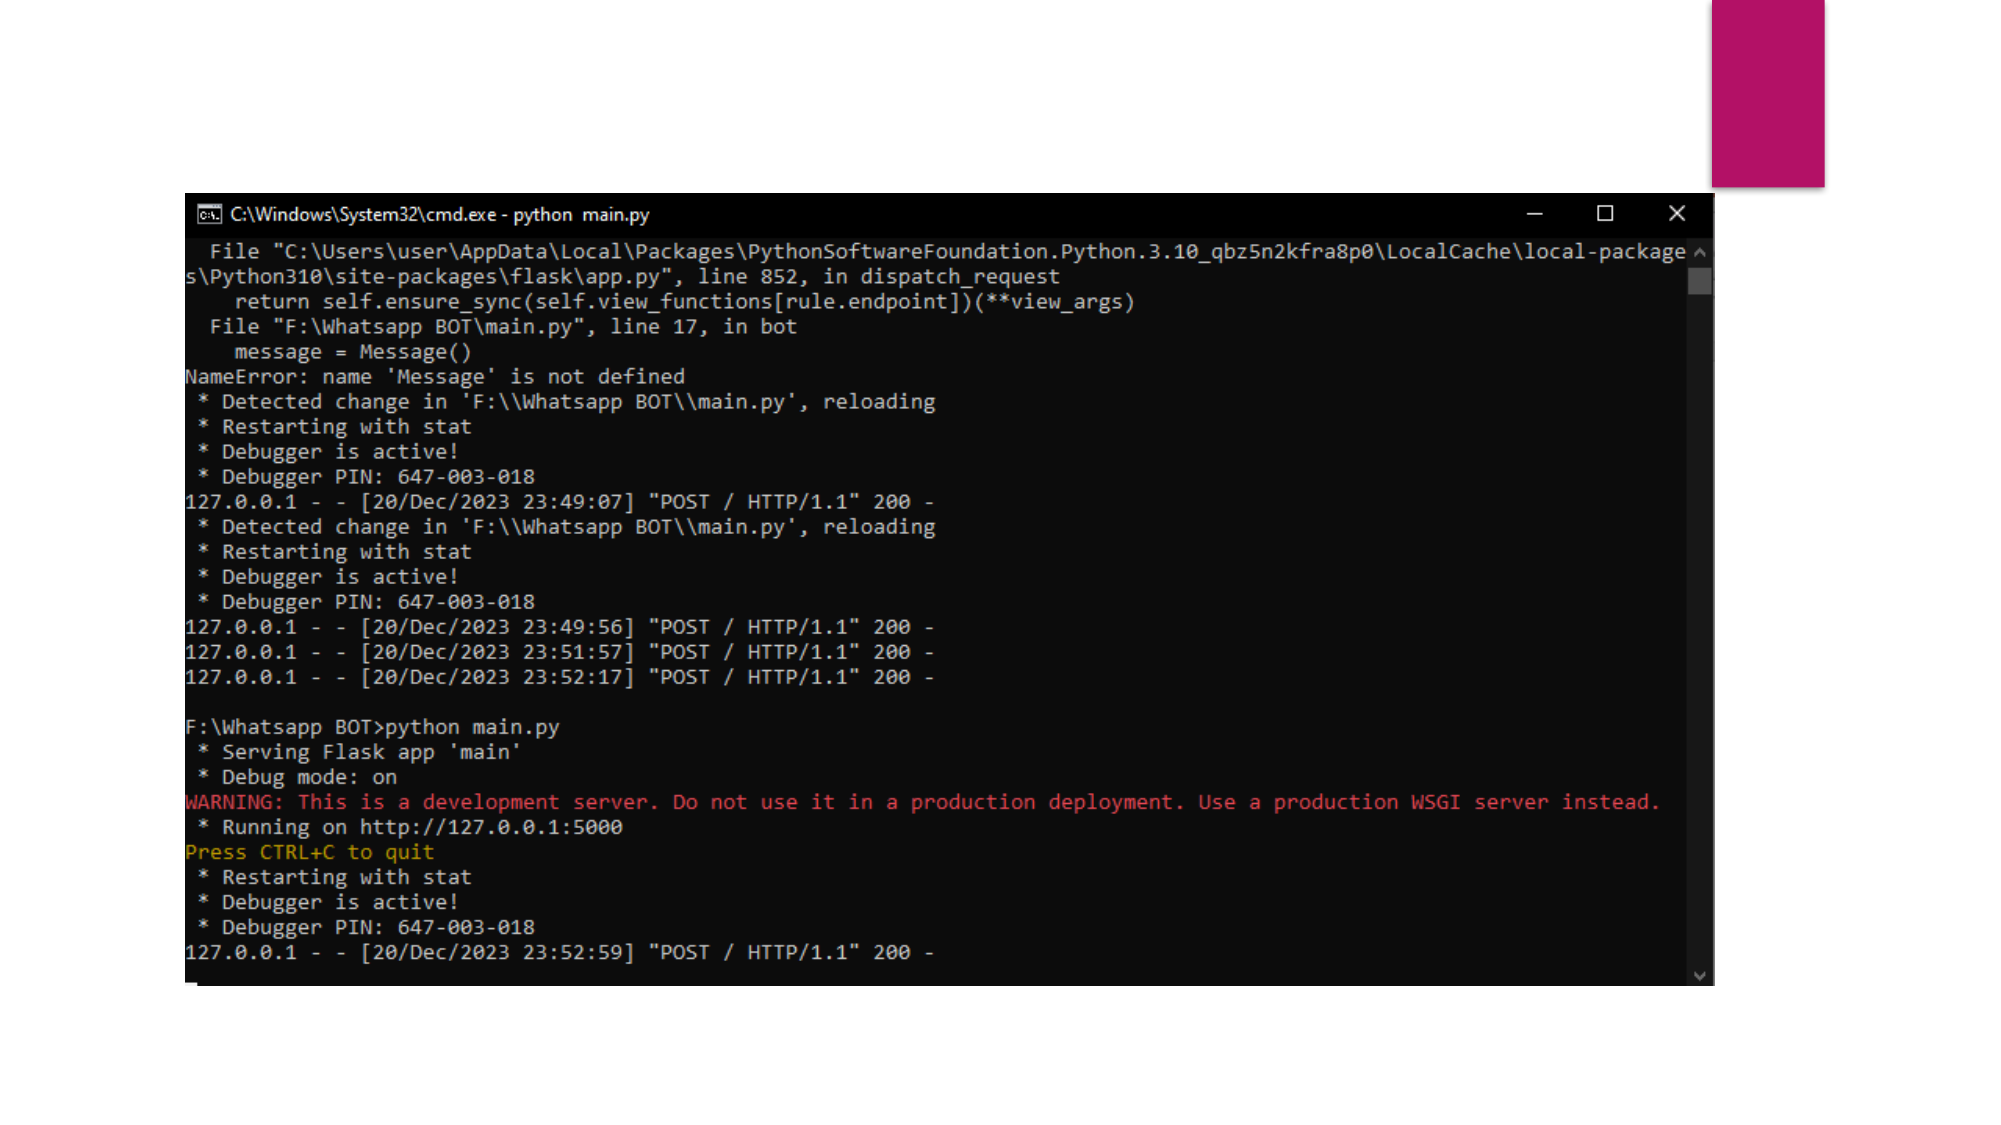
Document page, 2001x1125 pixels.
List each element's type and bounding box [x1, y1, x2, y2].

picture [185, 193, 1715, 987]
